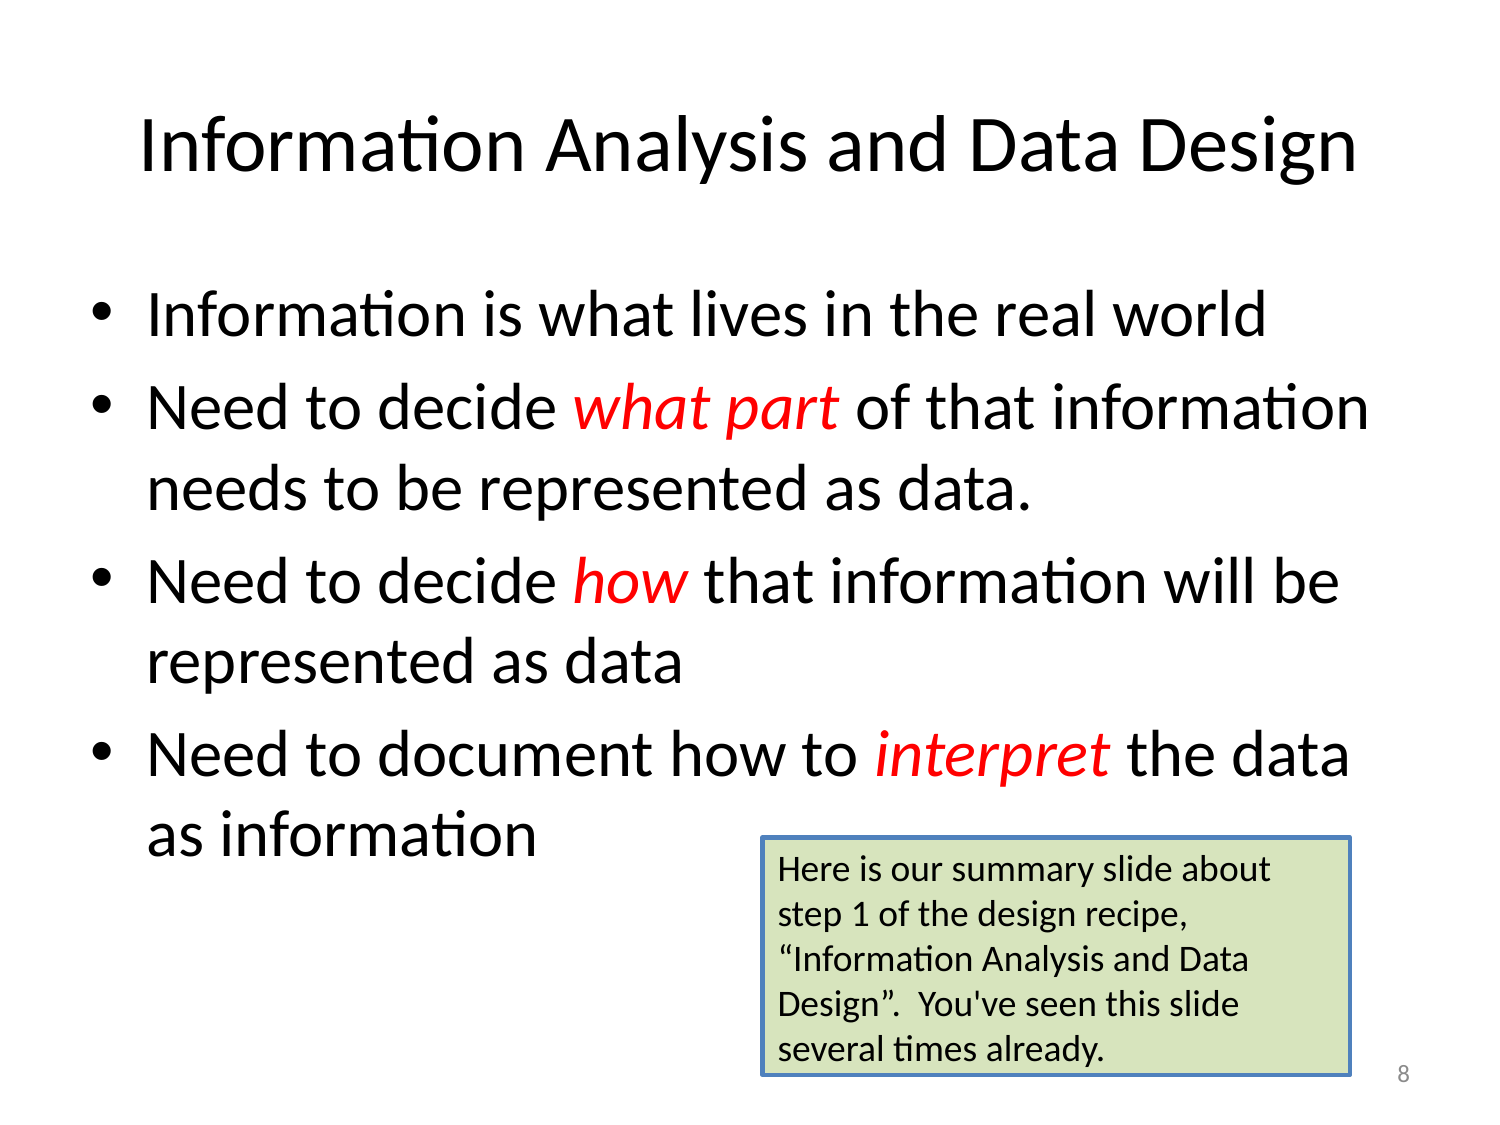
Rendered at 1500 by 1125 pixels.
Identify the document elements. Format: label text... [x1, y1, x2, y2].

title Information Analysis and Data Design [75, 45, 1425, 233]
slide_number 8 [1074, 1042, 1425, 1103]
list Information is what lives in the real world Need to decide what part of that information needs to be represented as data. Need to decide how that information will be represented as data Need to document how to interpret the data as information [75, 262, 1425, 1005]
text_box Here is our summary slide about step 1 of the design recipe, “Information Analysis and Data Design”. You've seen this slide several times already. [760, 835, 1352, 1077]
